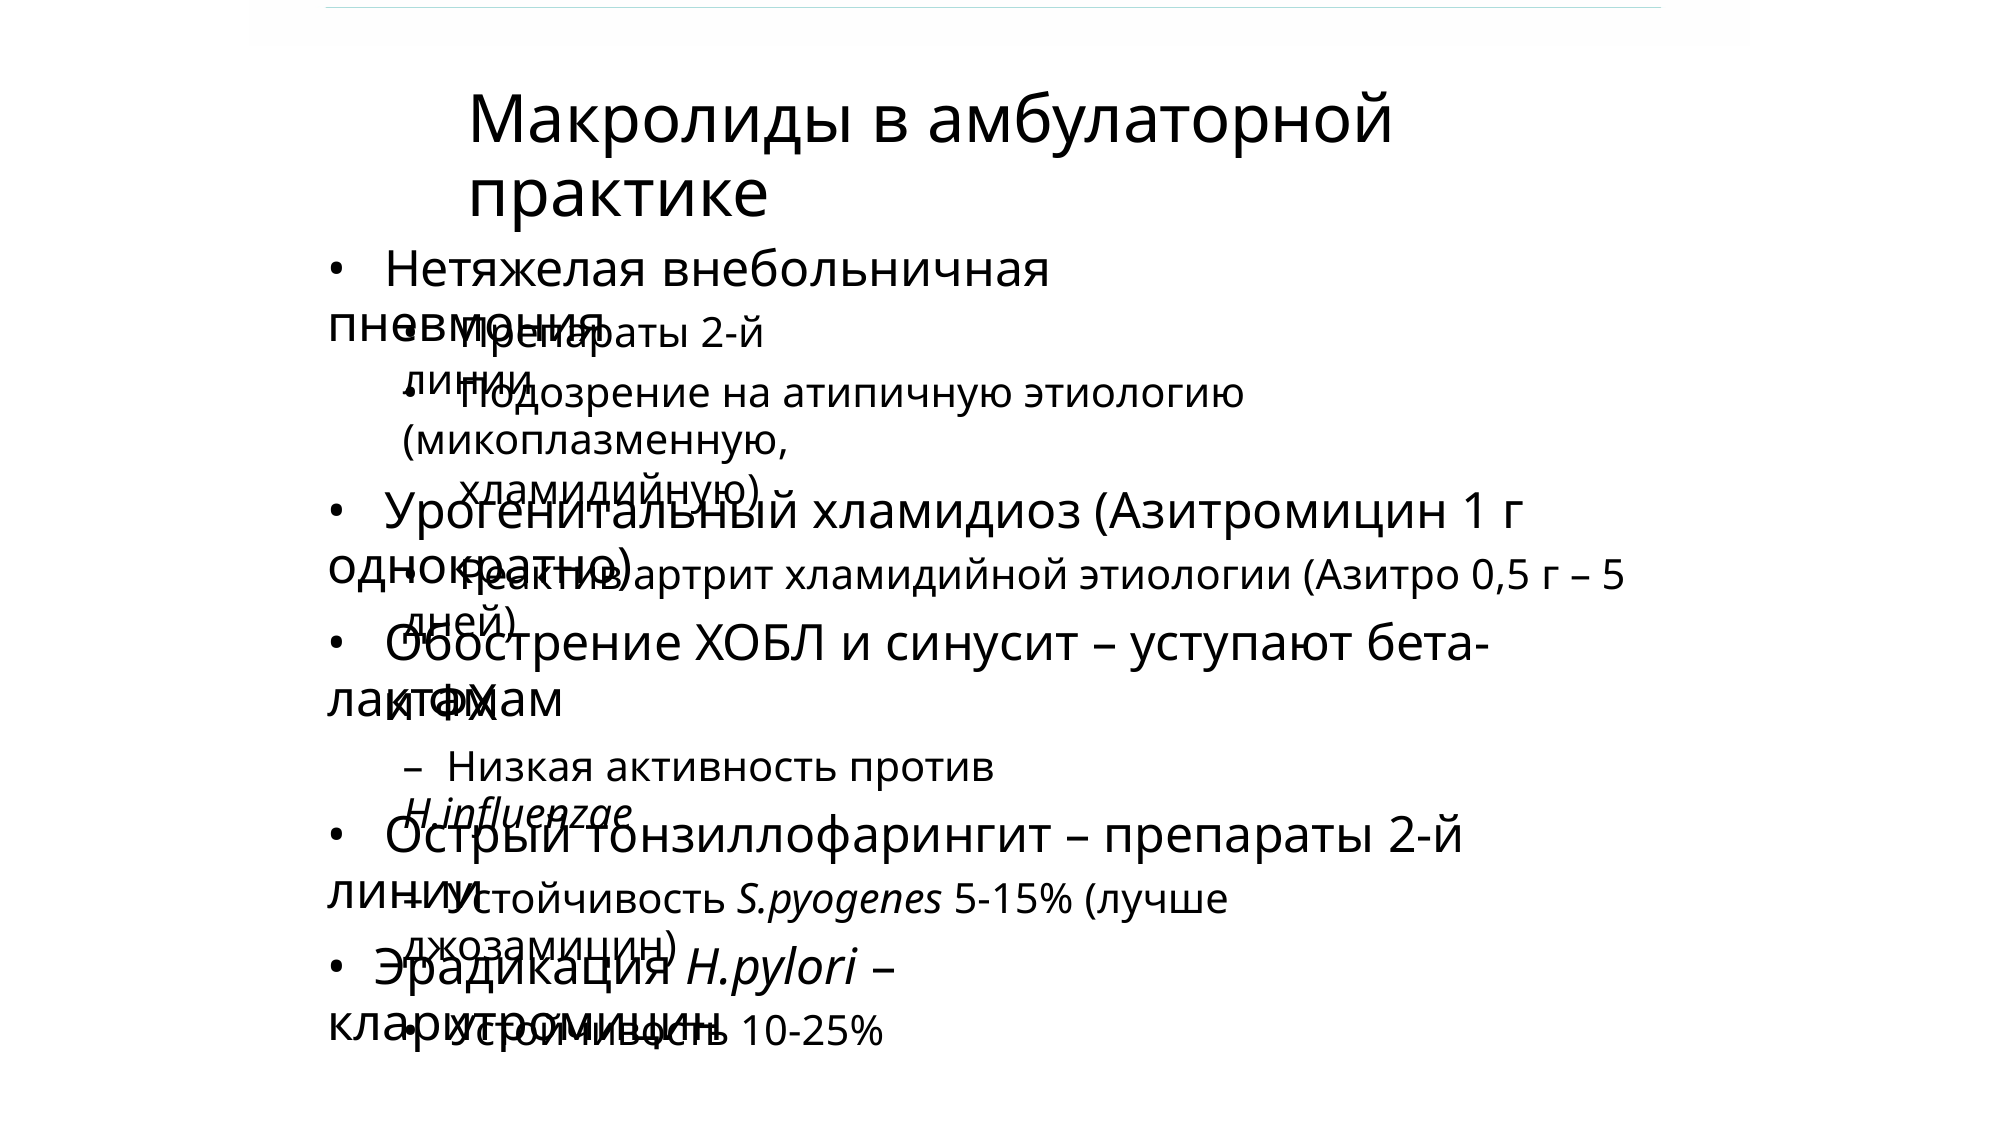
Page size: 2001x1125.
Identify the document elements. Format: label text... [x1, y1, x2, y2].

text_box Макролиды в амбулаторной практике [467, 80, 1656, 231]
text_box [249, 0, 1750, 46]
text_box • Обострение ХОБЛ и синусит – уступают бета-лактамам [327, 614, 1707, 726]
text_box – Низкая активность против H.influenzae [402, 743, 1225, 806]
text_box • Урогенитальный хламидиоз (Азитромицин 1 г однократно) [327, 482, 1621, 595]
text_box • Острый тонзиллофарингит – препараты 2-й линии [327, 806, 1586, 919]
text_box • Нетяжелая внебольничная пневмония [327, 240, 1303, 352]
text_box • Эрадикация H.pylori – кларитромицин [327, 938, 1283, 1051]
text_box • Препараты 2-й линии [402, 309, 901, 369]
text_box и ФХ [383, 674, 522, 731]
text_box • Реактив артрит хламидийной этиологии (Азитро 0,5 г – 5 дней) [402, 551, 1703, 614]
text_box • Подозрение на атипичную этиологию (микоплазменную, хламидийную) [402, 369, 1578, 482]
text_box – Устойчивость S.pyogenes 5-15% (лучше джозамицин) [402, 875, 1513, 969]
text_box • Устойчивость 10-25% [402, 1007, 891, 1055]
